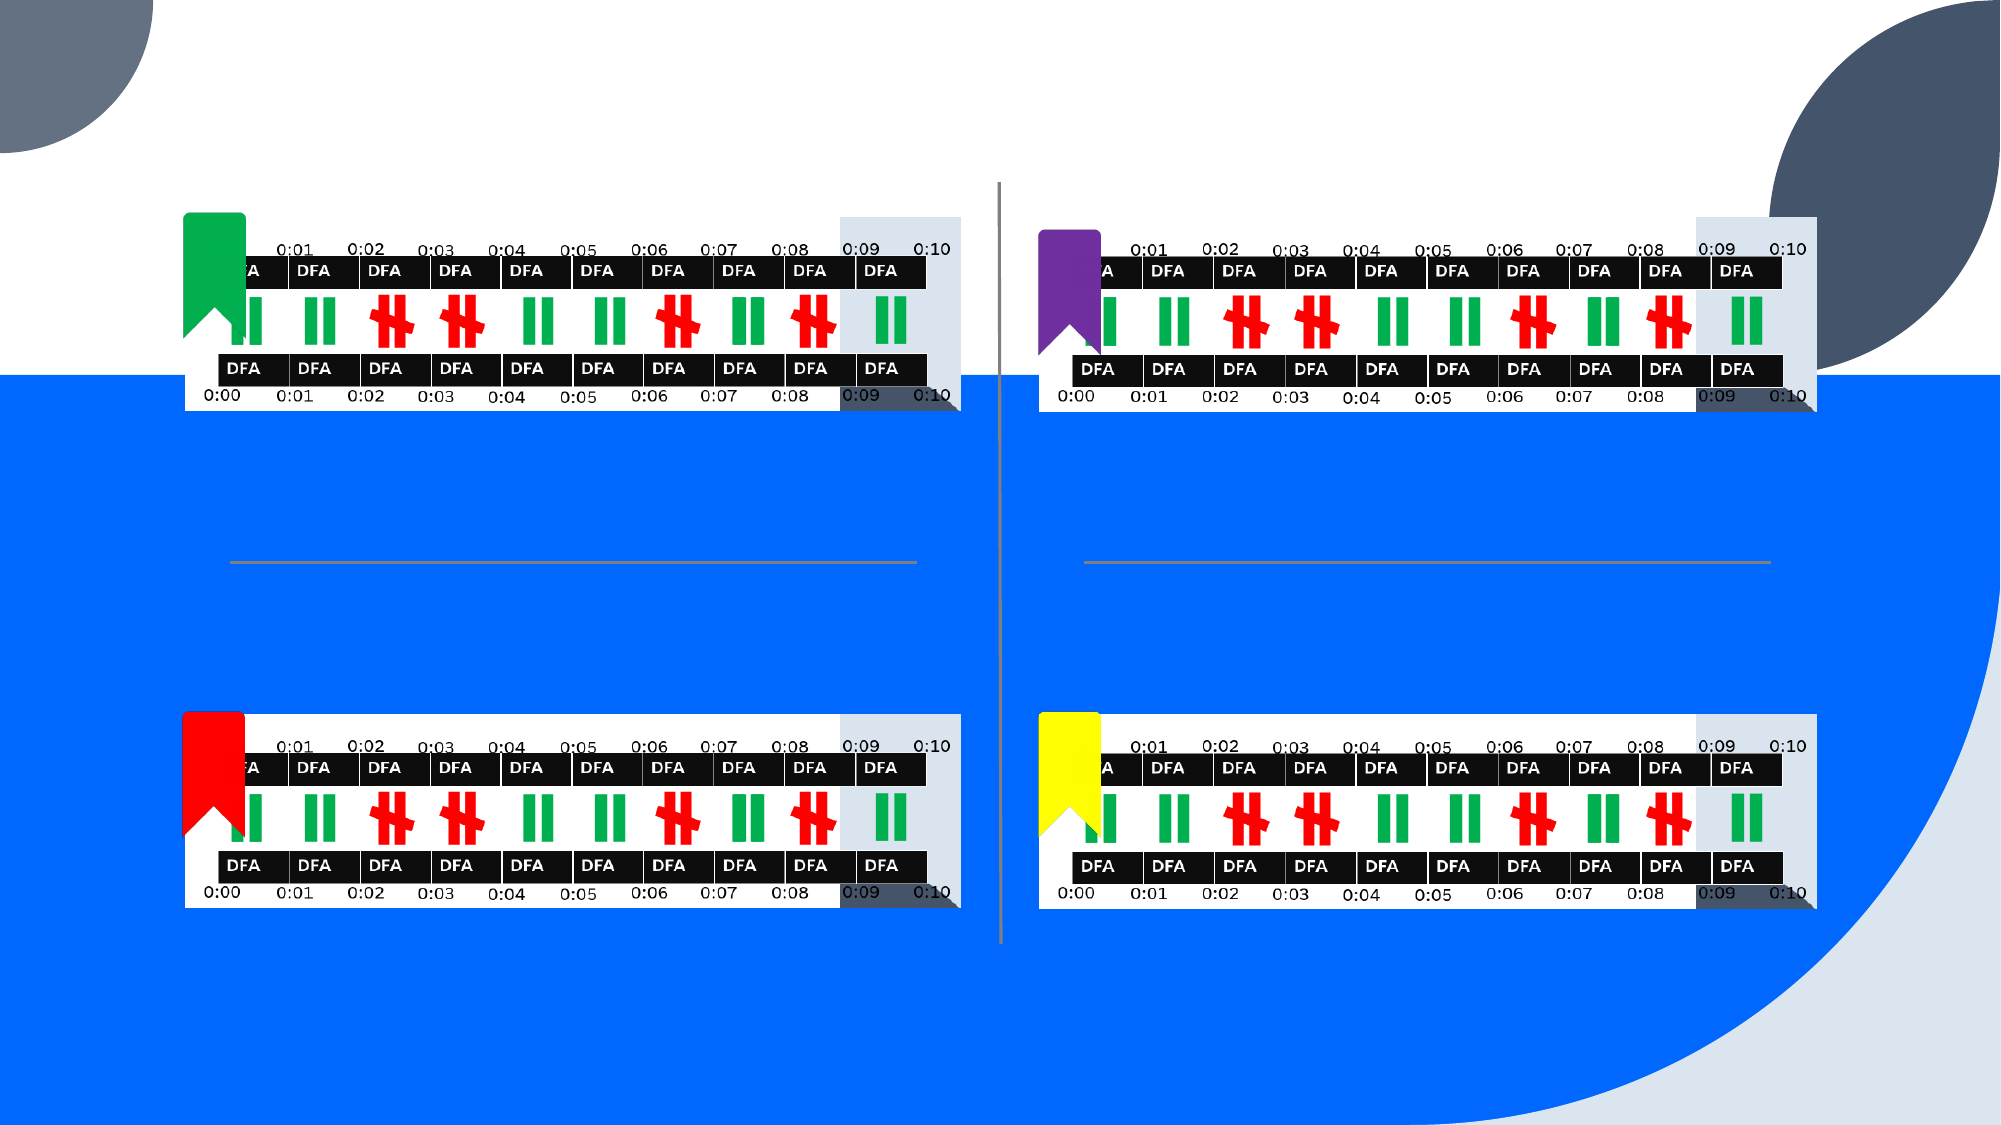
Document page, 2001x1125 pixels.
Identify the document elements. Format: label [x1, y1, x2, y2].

picture [994, 217, 1817, 412]
picture [994, 699, 1817, 909]
picture [138, 699, 961, 908]
picture [138, 200, 961, 411]
